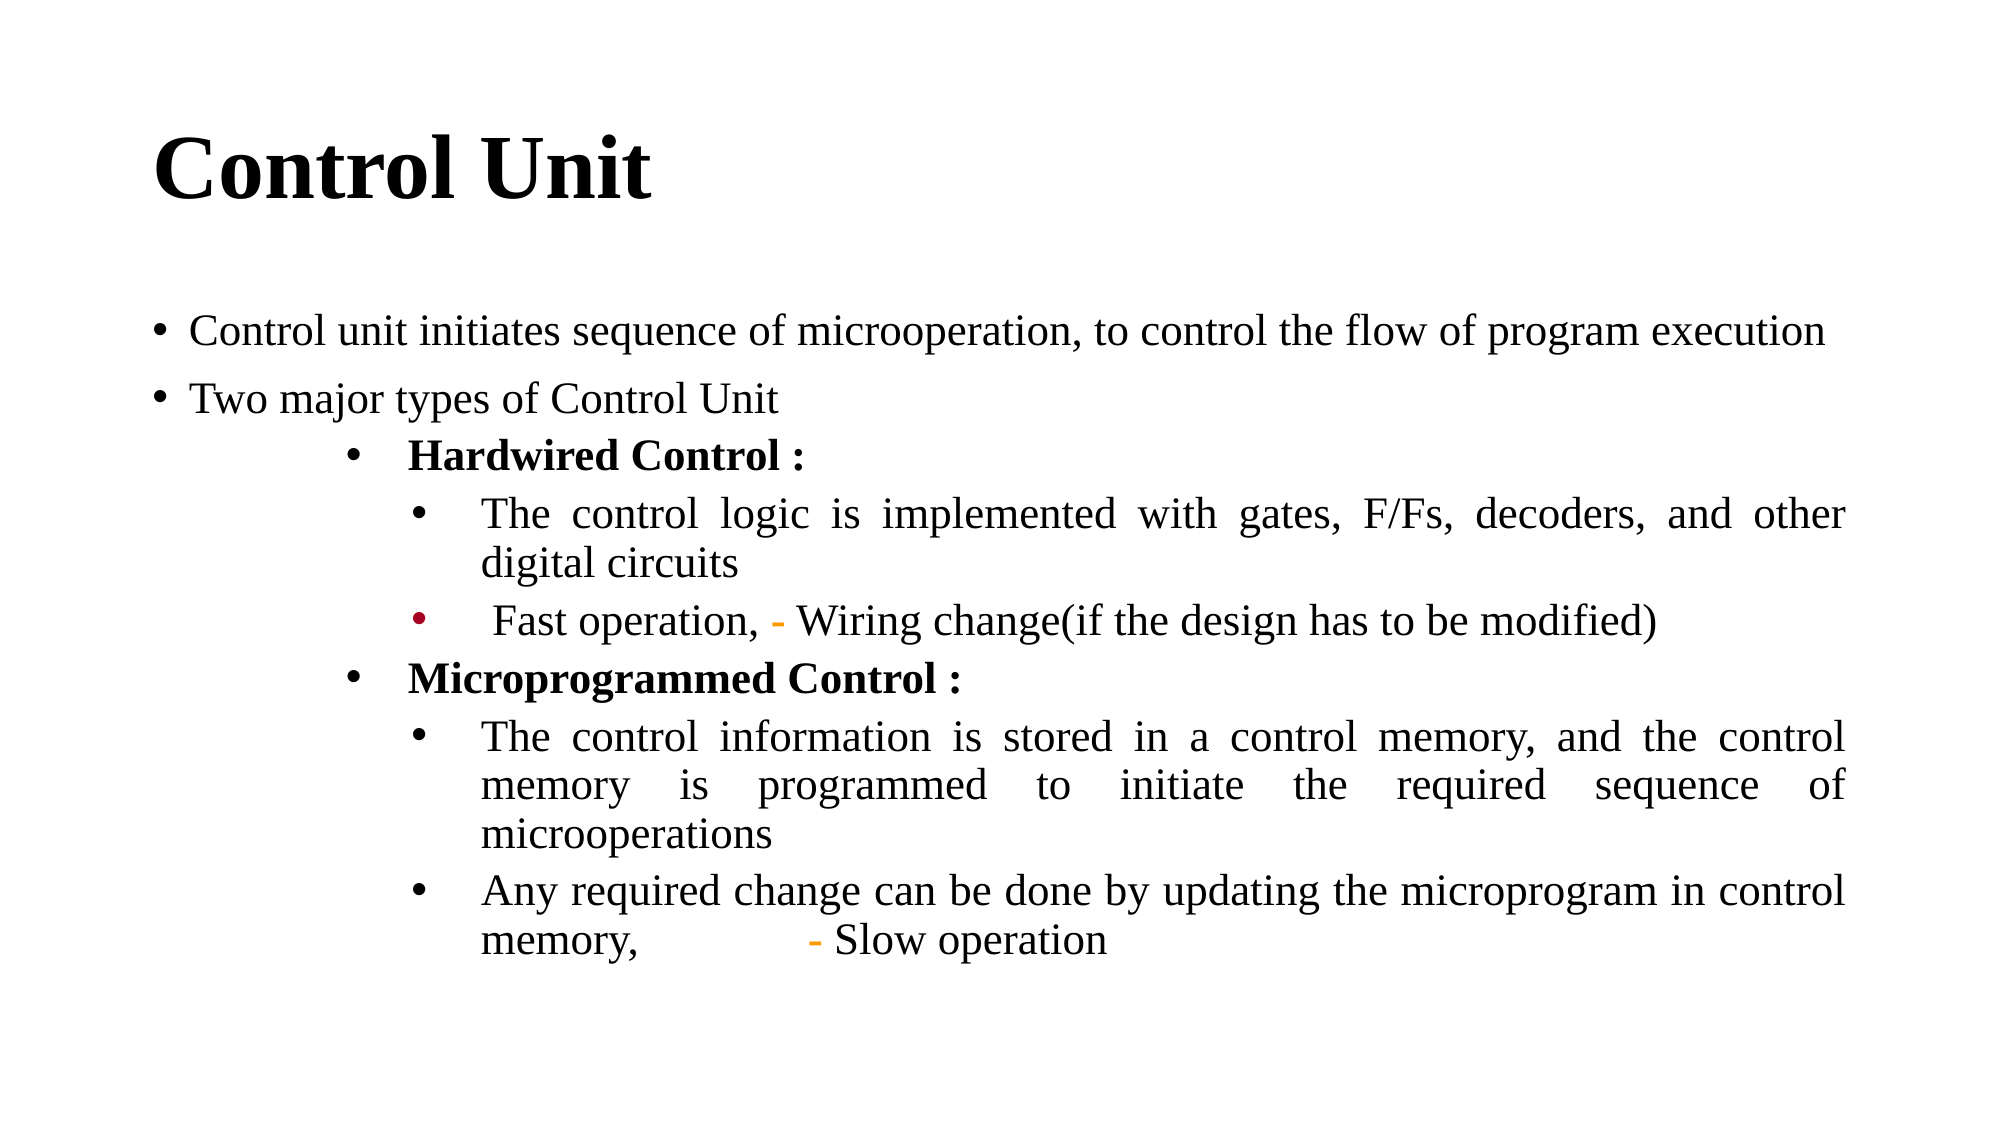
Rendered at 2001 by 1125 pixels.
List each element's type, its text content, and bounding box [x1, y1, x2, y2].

list Control unit initiates sequence of microoperation, to control the flow of program execution Two major types of Control Unit Hardwired Control : The control logic is implemented with gates, F/Fs, decoders, and other digital circuits Fast operation, - Wiring change(if the design has to be modified) Microprogrammed Control : The control information is stored in a control memory, and the control memory is programmed to initiate the required sequence of microoperations Any required change can be done by updating the microprogram in control memory, - Slow operation [137, 299, 1863, 1014]
title Control Unit [137, 59, 1863, 278]
